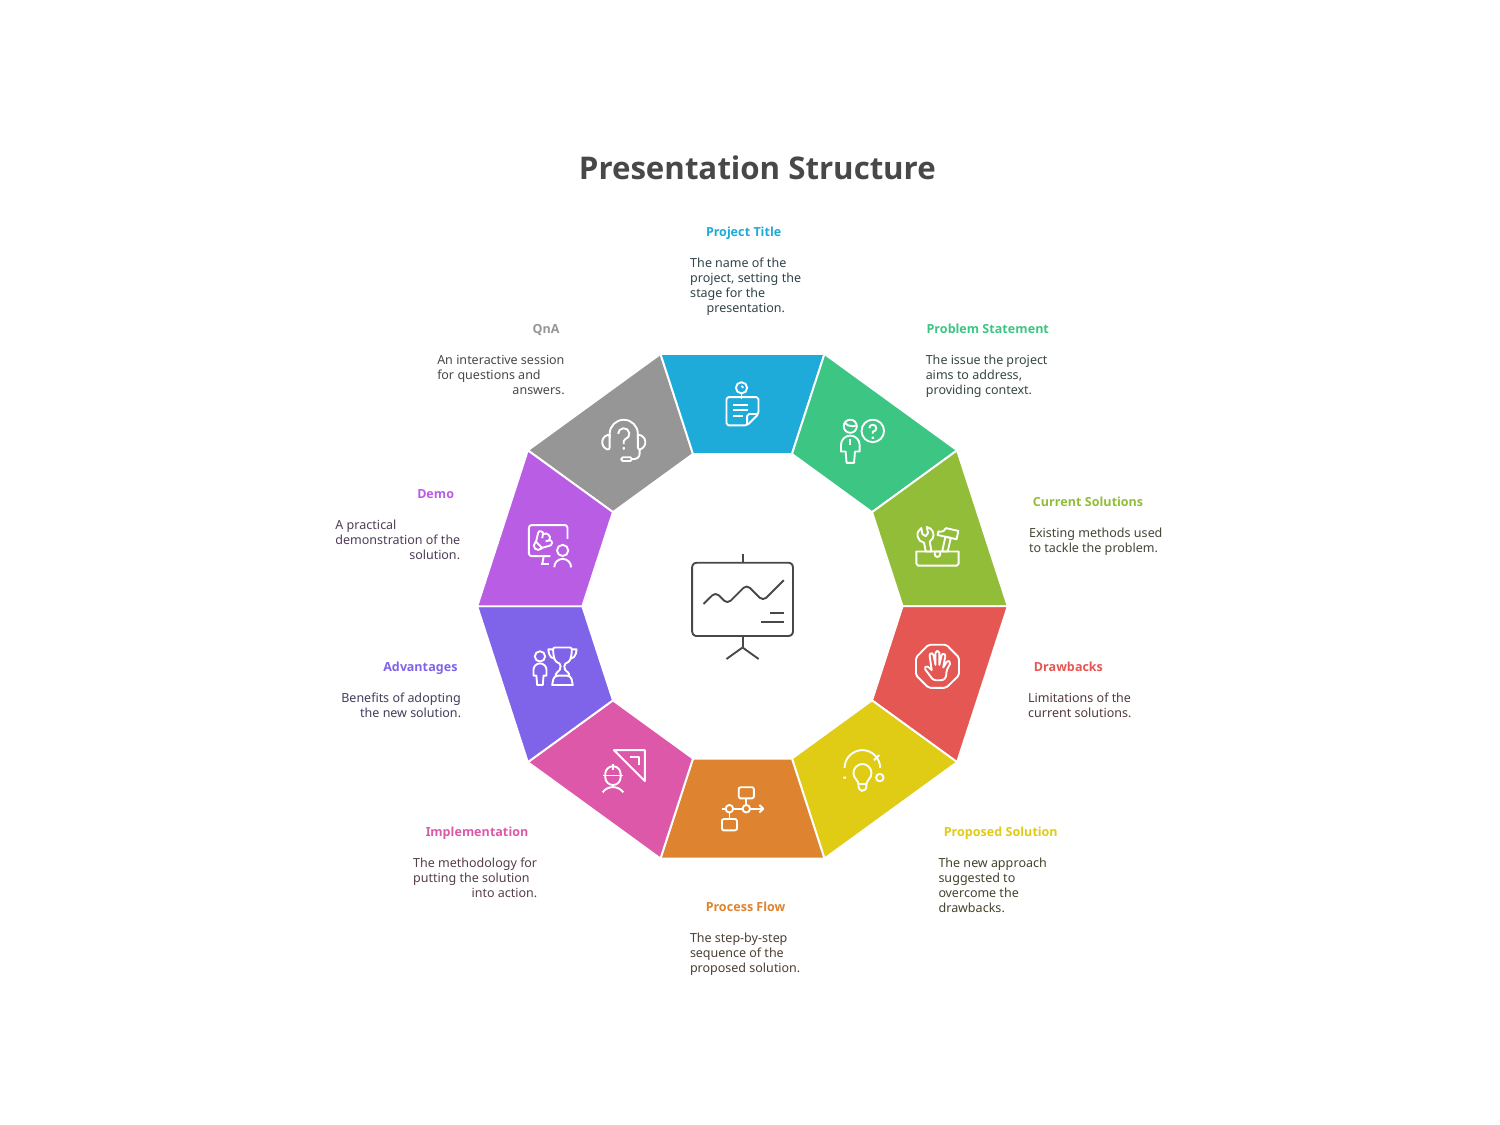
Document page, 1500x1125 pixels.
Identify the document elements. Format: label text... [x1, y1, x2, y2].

text_box Presentation Structure [579, 147, 937, 186]
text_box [698, 758, 825, 859]
text_box Benefits of adopting the new solution. [341, 689, 461, 720]
text_box The name of the project, setting the stage for the presentation. [690, 254, 802, 315]
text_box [476, 614, 614, 763]
text_box Proposed Solution [962, 823, 1058, 839]
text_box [871, 605, 1008, 763]
text_box Problem Statement [926, 321, 1049, 337]
text_box An interactive session for questions and answers. [437, 352, 528, 398]
text_box Process Flow [705, 898, 786, 914]
text_box The methodology for putting the solution into action. [413, 854, 538, 900]
text_box A practical demonstration of the solution. [335, 517, 460, 563]
text_box Project Title [706, 223, 782, 239]
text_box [527, 353, 694, 513]
text_box Existing methods used to tackle the problem. [1029, 524, 1163, 555]
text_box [871, 450, 1008, 605]
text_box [476, 450, 614, 607]
text_box QnA [532, 321, 560, 337]
text_box Demo [416, 486, 454, 502]
text_box Advantages [383, 658, 458, 674]
text_box Limitations of the current solutions. [1028, 689, 1132, 720]
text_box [660, 353, 790, 455]
text_box The issue the project aims to address, providing context. [955, 352, 1048, 398]
text_box The step-by-step sequence of the proposed solution. [690, 929, 801, 975]
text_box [527, 700, 694, 859]
text_box [692, 553, 793, 659]
text_box The new approach suggested to overcome the drawbacks. [938, 854, 1047, 915]
text_box Current Solutions [1032, 493, 1144, 509]
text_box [791, 353, 958, 513]
text_box Drawbacks [1033, 658, 1104, 674]
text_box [791, 700, 958, 859]
text_box Implementation [425, 823, 522, 839]
